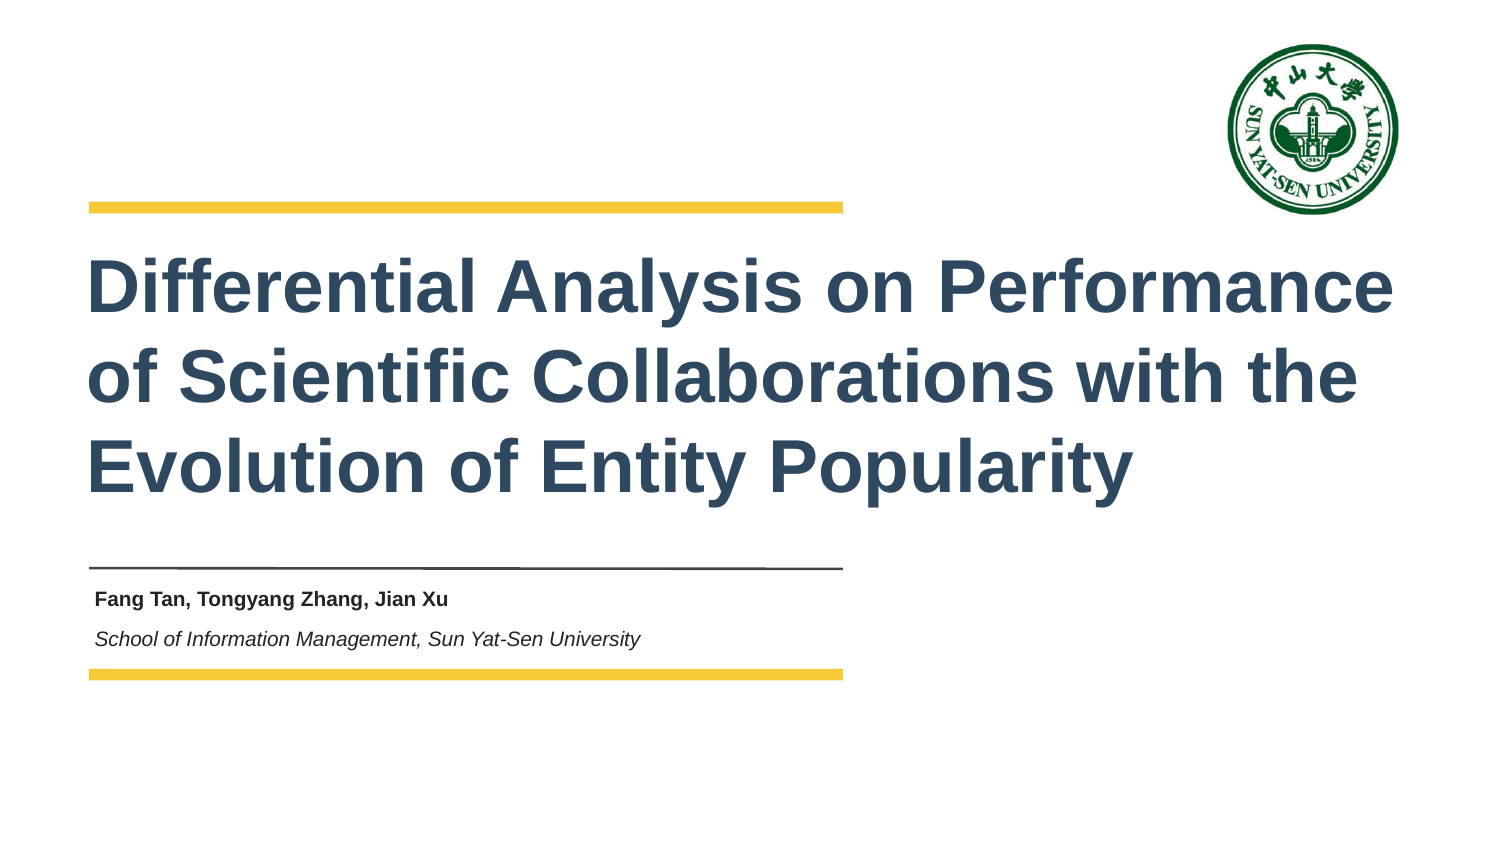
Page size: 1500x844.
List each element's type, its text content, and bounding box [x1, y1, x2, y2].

text_box Differential Analysis on Performance of Scientific Collaborations with the Evolution of Entity Popularity [71, 229, 1500, 515]
text_box School of Information Management, Sun Yat-Sen University [79, 618, 750, 658]
text_box [87, 667, 845, 683]
text_box Fang Tan, Tongyang Zhang, Jian Xu [79, 578, 565, 618]
text_box [87, 200, 845, 215]
picture [1212, 28, 1412, 223]
